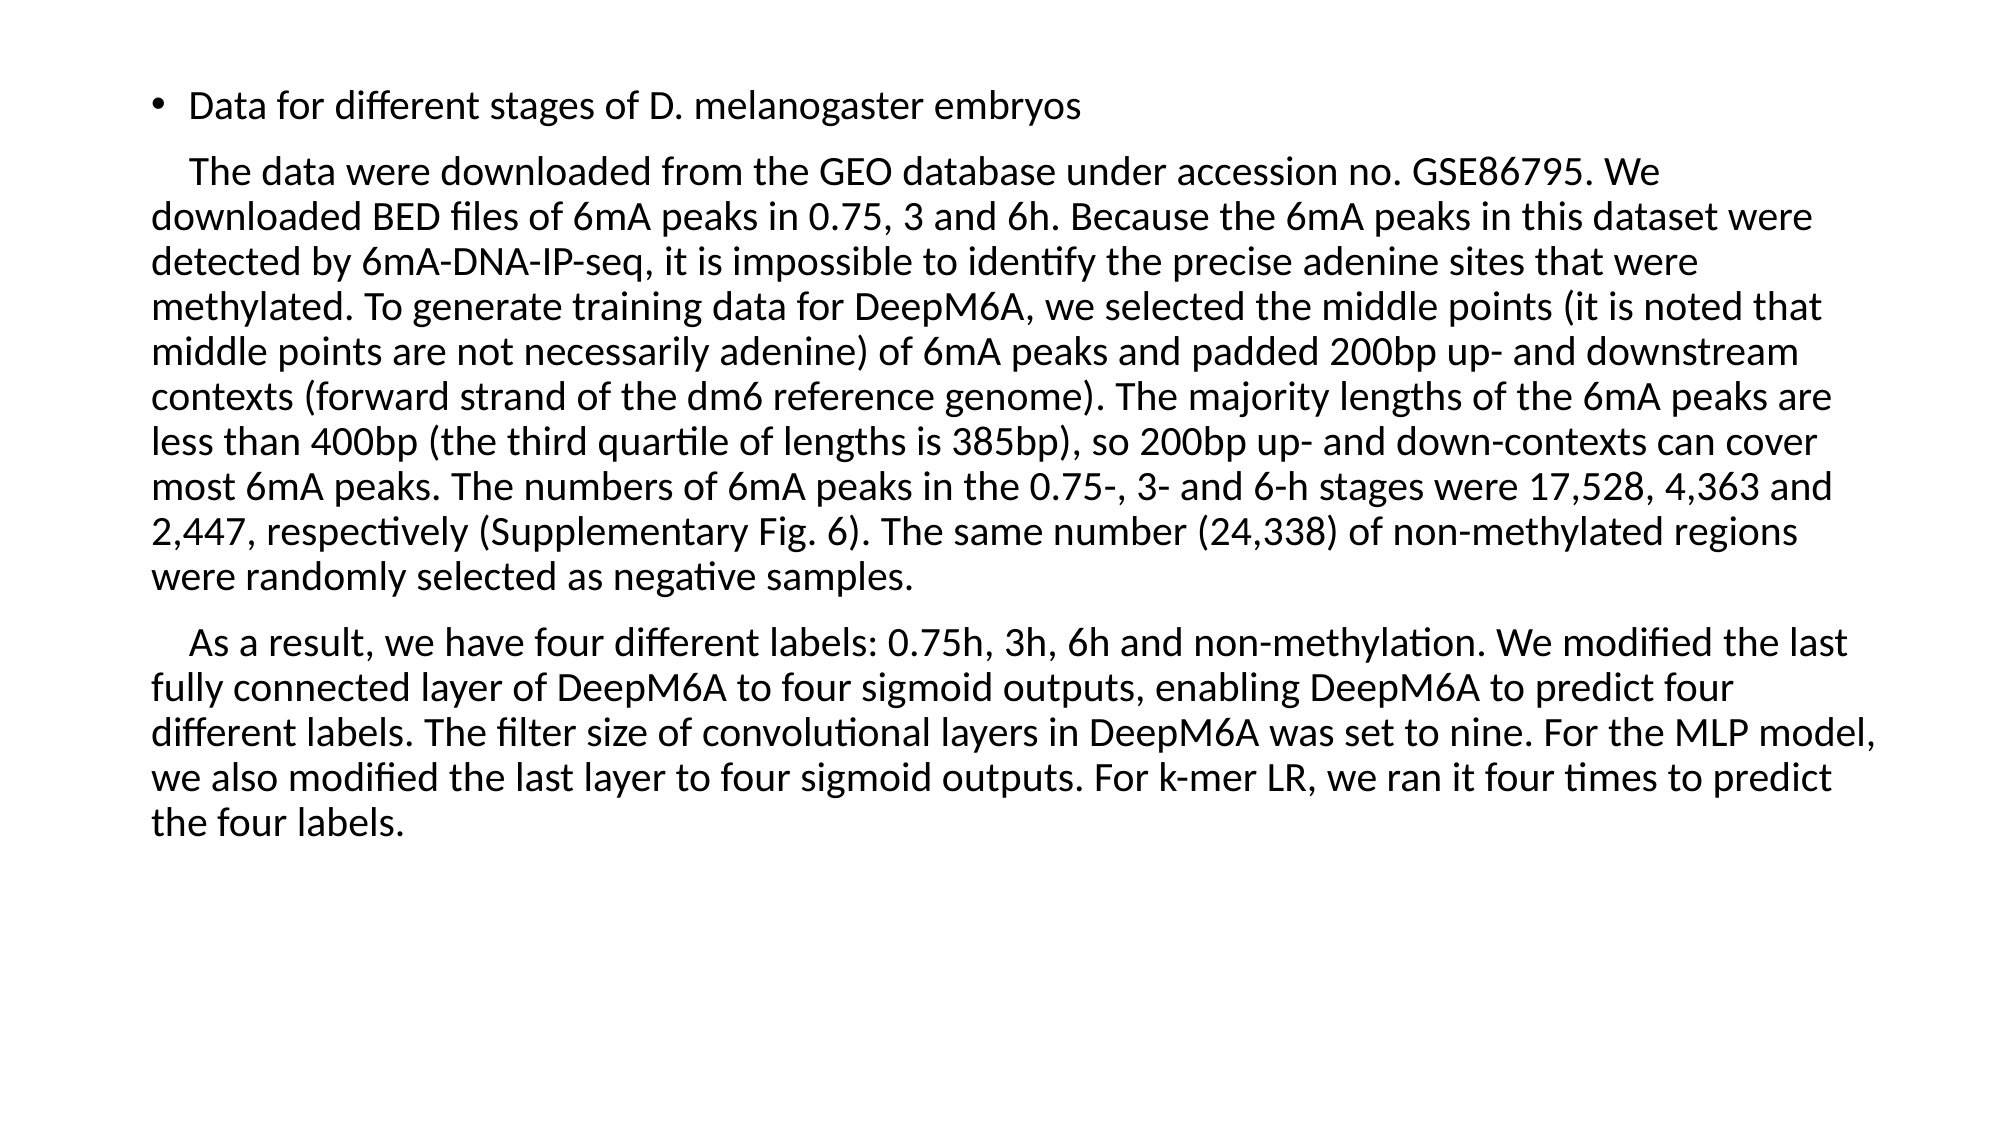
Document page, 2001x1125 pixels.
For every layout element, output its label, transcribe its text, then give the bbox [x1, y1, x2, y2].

list Data for different stages of D. melanogaster embryos The data were downloaded from the GEO database under accession no. GSE86795. We downloaded BED files of 6mA peaks in 0.75, 3 and 6h. Because the 6mA peaks in this dataset were detected by 6mA-DNA-IP-seq, it is impossible to identify the precise adenine sites that were methylated. To generate training data for DeepM6A, we selected the middle points (it is noted that middle points are not necessarily adenine) of 6mA peaks and padded 200bp up- and downstream contexts (forward strand of the dm6 reference genome). The majority lengths of the 6mA peaks are less than 400bp (the third quartile of lengths is 385bp), so 200bp up- and down-contexts can cover most 6mA peaks. The numbers of 6mA peaks in the 0.75-, 3- and 6-h stages were 17,528, 4,363 and 2,447, respectively (Supplementary Fig. 6). The same number (24,338) of non-methylated regions were randomly selected as negative samples. As a result, we have four different labels: 0.75h, 3h, 6h and non-methylation. We modified the last fully connected layer of DeepM6A to four sigmoid outputs, enabling DeepM6A to predict four different labels. The filter size of convolutional layers in DeepM6A was set to nine. For the MLP model, we also modified the last layer to four sigmoid outputs. For k-mer LR, we ran it four times to predict the four labels. [136, 75, 1897, 979]
